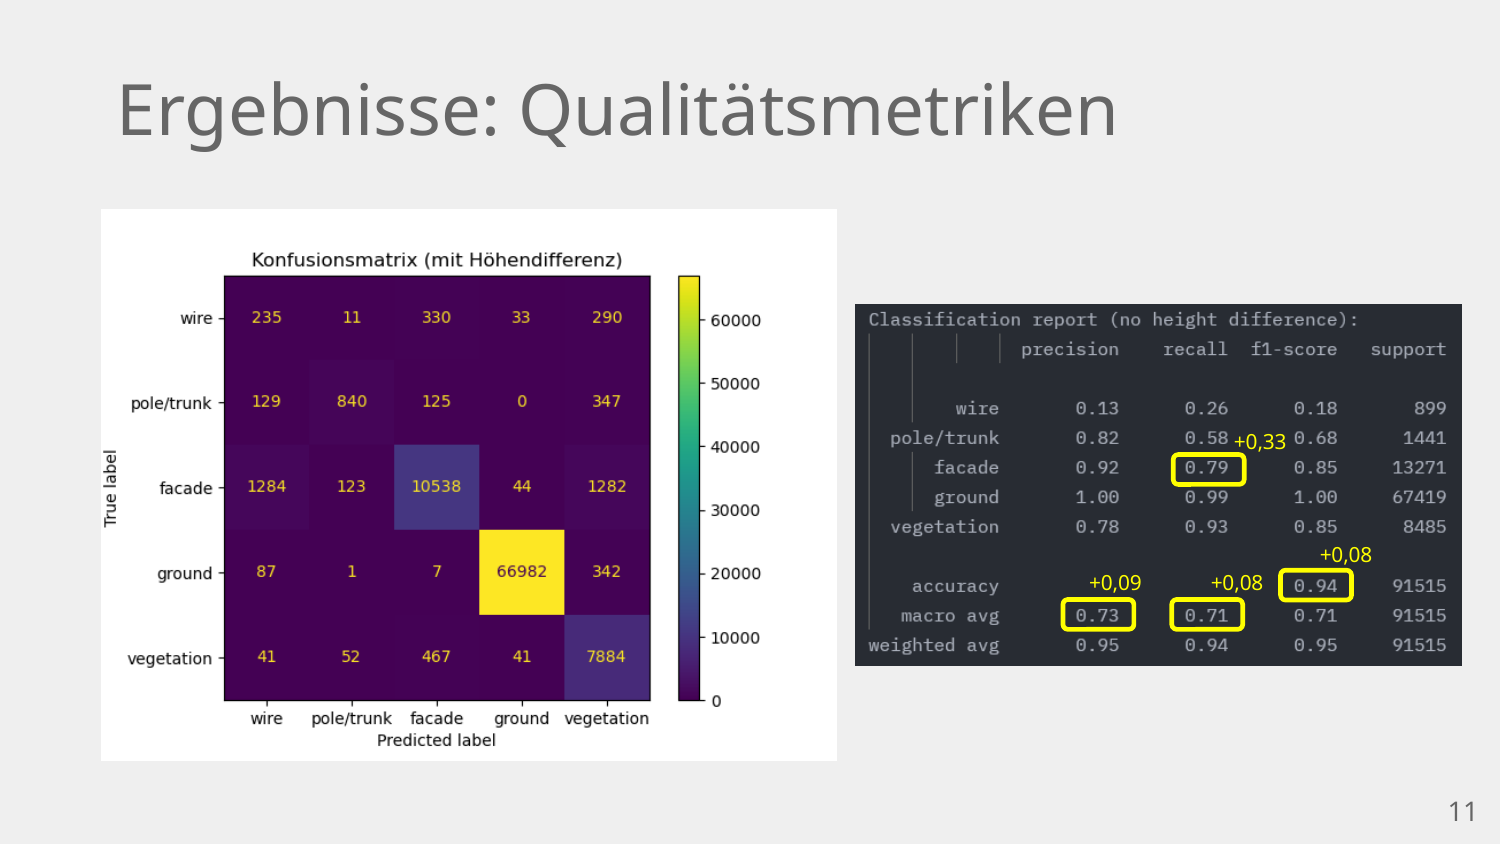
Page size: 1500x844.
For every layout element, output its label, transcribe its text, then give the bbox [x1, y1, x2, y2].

picture [101, 209, 837, 762]
slide_number 11 [1403, 779, 1494, 844]
picture [855, 304, 1462, 666]
title Ergebnisse: Qualitätsmetriken [101, 49, 1406, 202]
